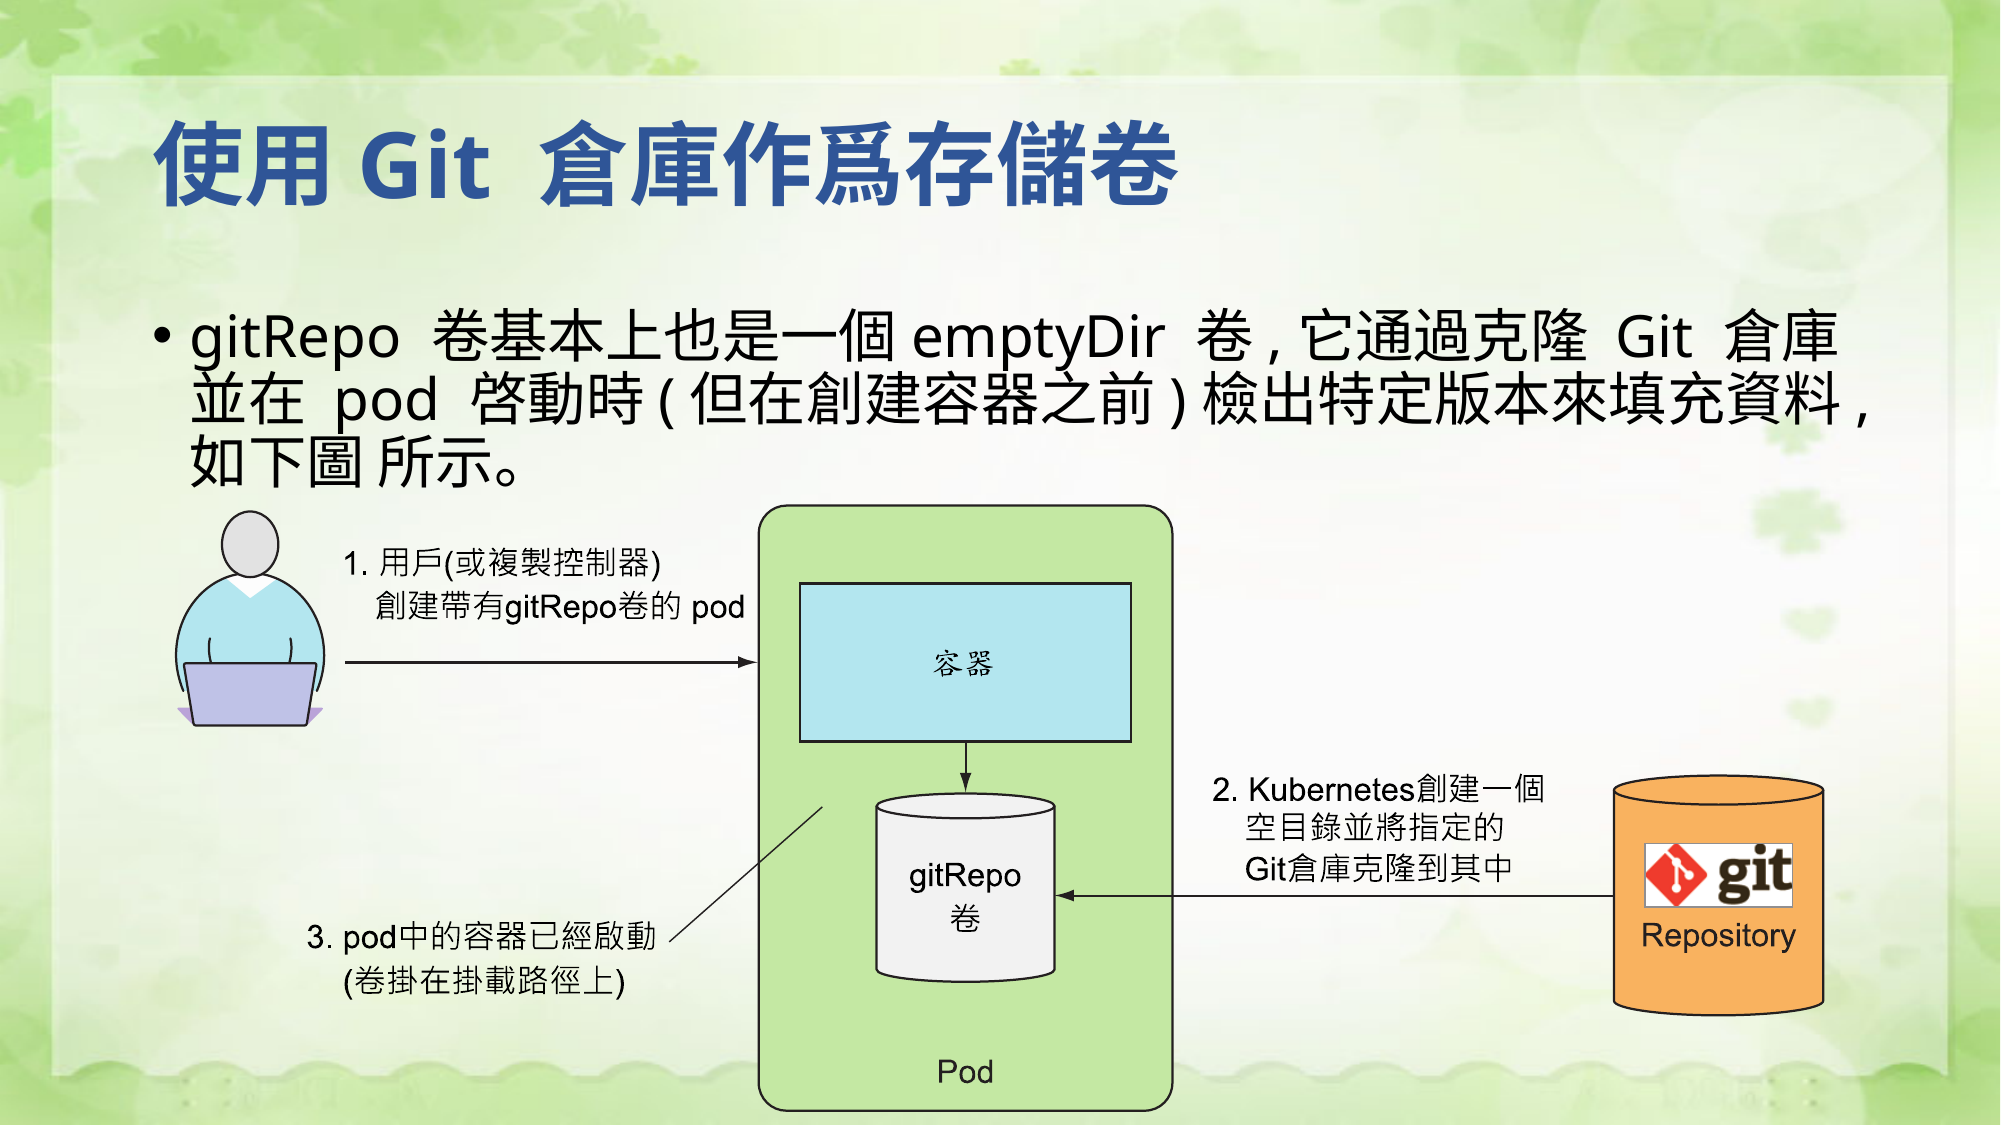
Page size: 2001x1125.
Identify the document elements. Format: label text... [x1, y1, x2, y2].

picture [0, 0, 2001, 1125]
title 使用Git 倉庫作爲存儲卷 [137, 59, 1863, 278]
list gitRepo 卷基本上也是一個emptyDir 卷,它通過克隆 Git 倉庫並在 pod 啓動時(但在創建容器之前)檢出特定版本來填充資料,如下圖 所示。 [137, 299, 1863, 1014]
